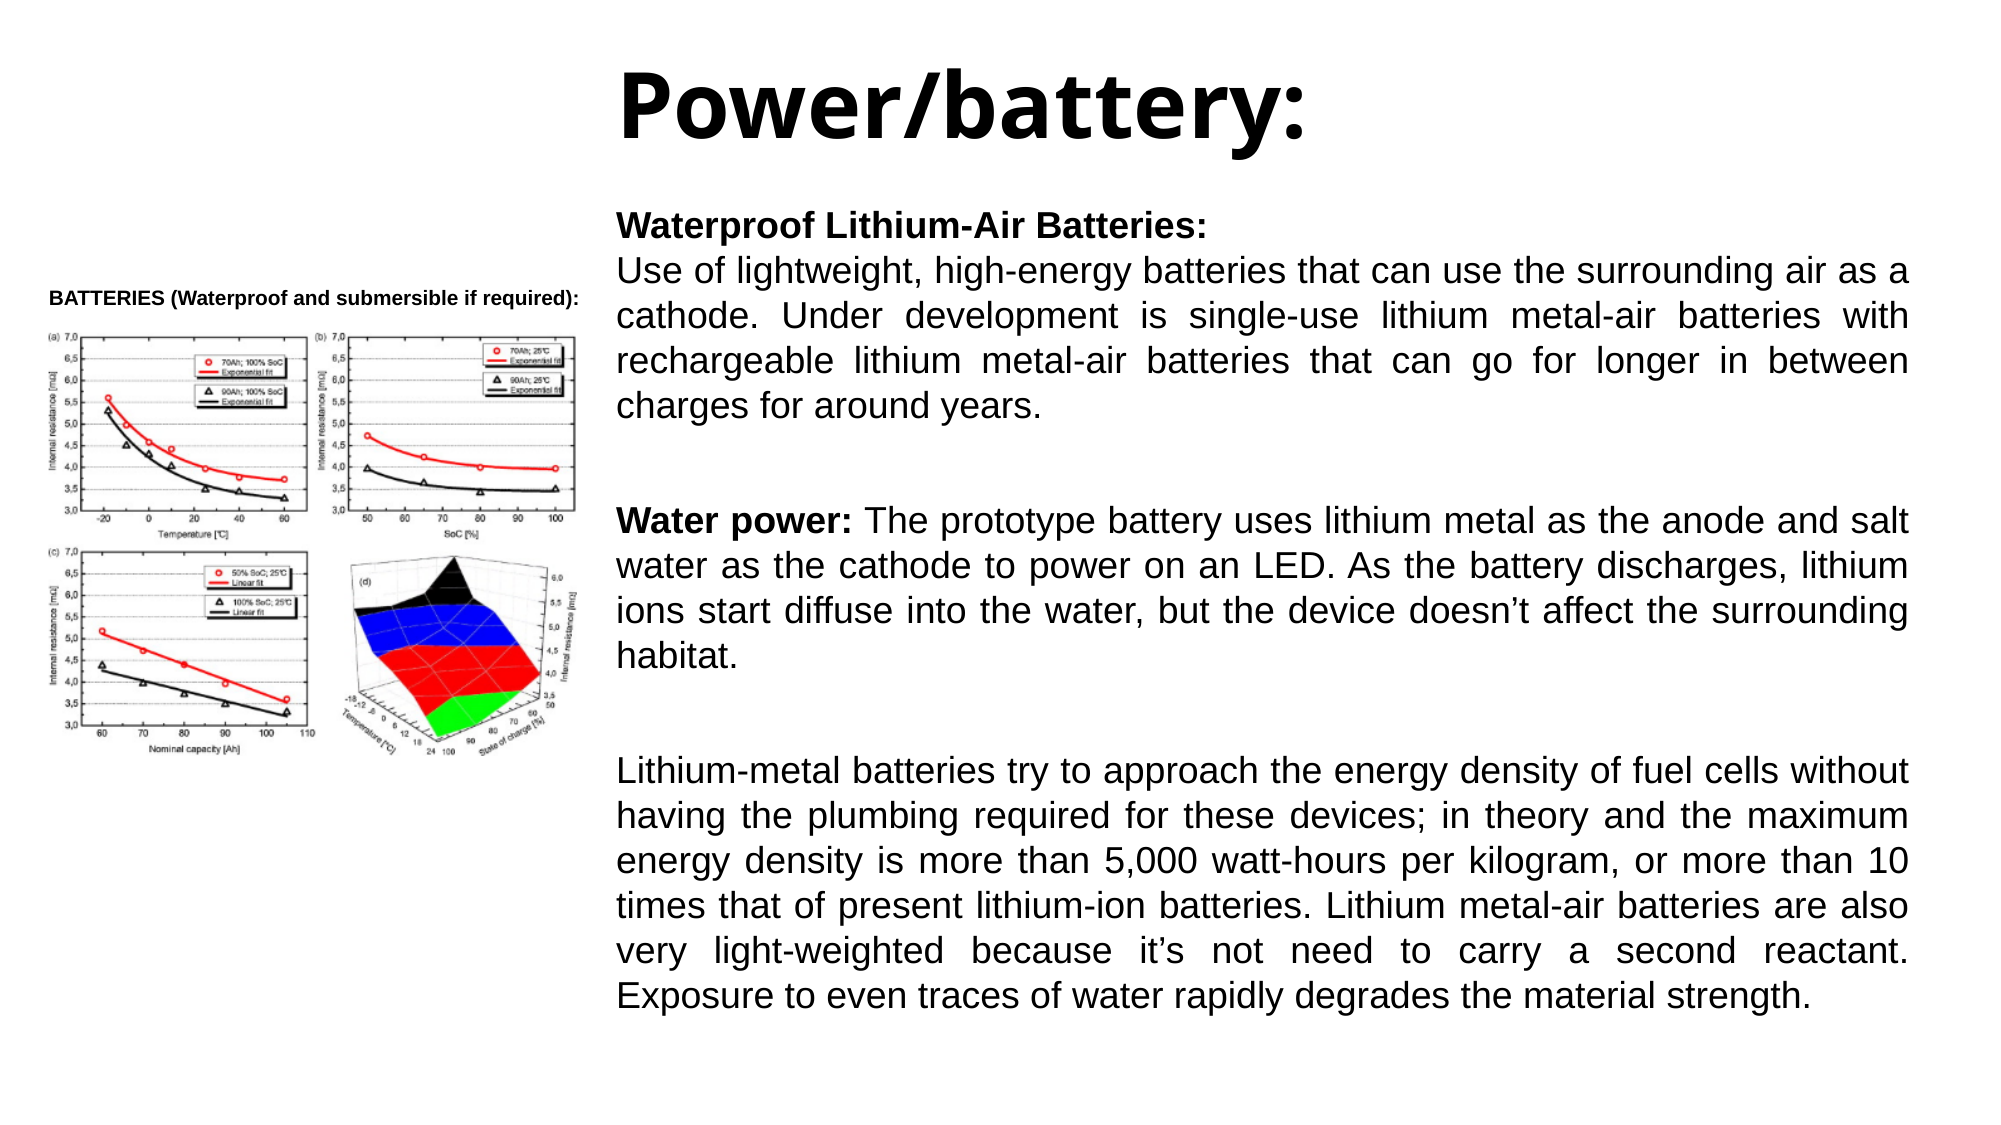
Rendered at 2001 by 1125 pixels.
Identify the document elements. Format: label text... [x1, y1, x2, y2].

picture [44, 328, 582, 761]
text_box BATTERIES (Waterproof and submersible if required): [49, 284, 580, 328]
title Power/battery: [601, 0, 2000, 218]
list Waterproof Lithium-Air Batteries: Use of lightweight, high-energy batteries that can use the surrounding air as a cathode. Under development is single-use lithium metal-air batteries with rechargeable lithium metal-air batteries that can go for longer in between charges for around years. Water power: The prototype battery uses lithium metal as the anode and salt water as the cathode to power on an LED. As the battery discharges, lithium ions start diffuse into the water, but the device doesn’t affect the surrounding habitat. Lithium-metal batteries try to approach the energy density of fuel cells without having the plumbing required for these devices; in theory and the maximum energy density is more than 5,000 watt-hours per kilogram, or more than 10 times that of present lithium-ion batteries. Lithium metal-air batteries are also very light-weighted because it’s not need to carry a second reactant. Exposure to even traces of water rapidly degrades the material strength. [601, 193, 1925, 1074]
